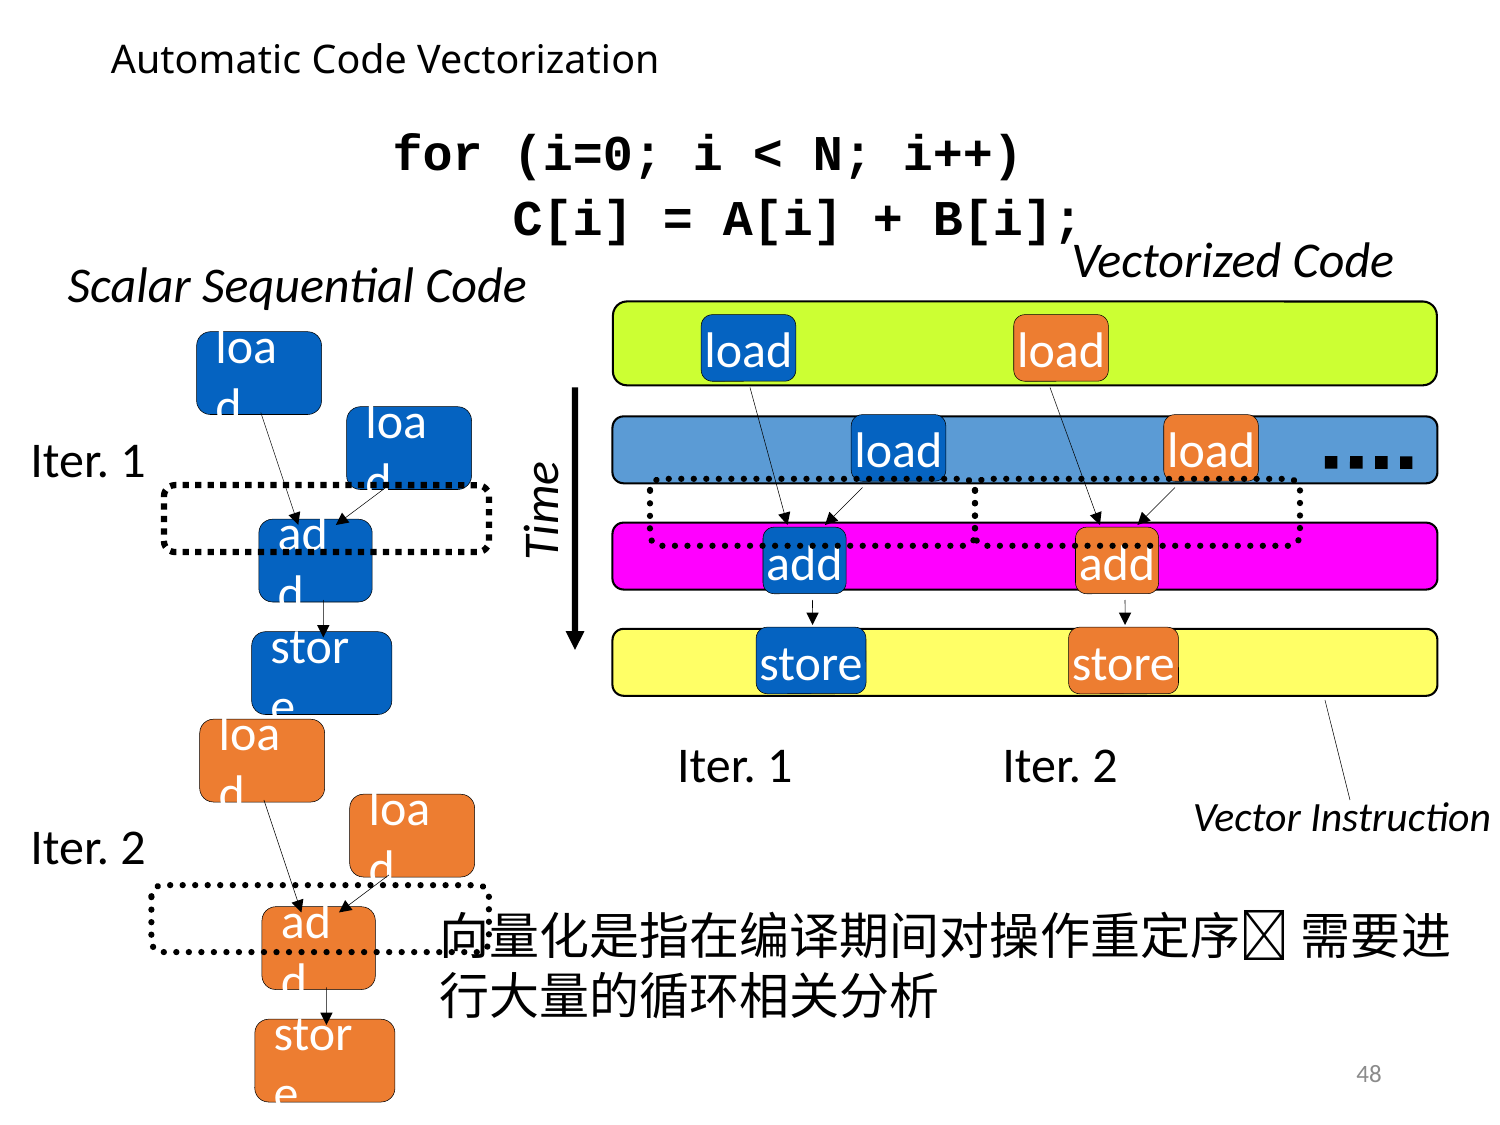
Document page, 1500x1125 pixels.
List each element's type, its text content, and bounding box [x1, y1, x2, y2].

title Automatic Code Vectorization [95, 31, 1500, 90]
text_box for (i=0; i < N; i++) C[i] = A[i] + B[i]; [377, 112, 1098, 244]
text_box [501, 219, 1500, 848]
text_box 向量化是指在编译期间对操作重定序 需要进行大量的循环相关分析 [552, 897, 1500, 1033]
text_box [14, 244, 552, 1103]
slide_number 48 [1059, 1042, 1397, 1103]
